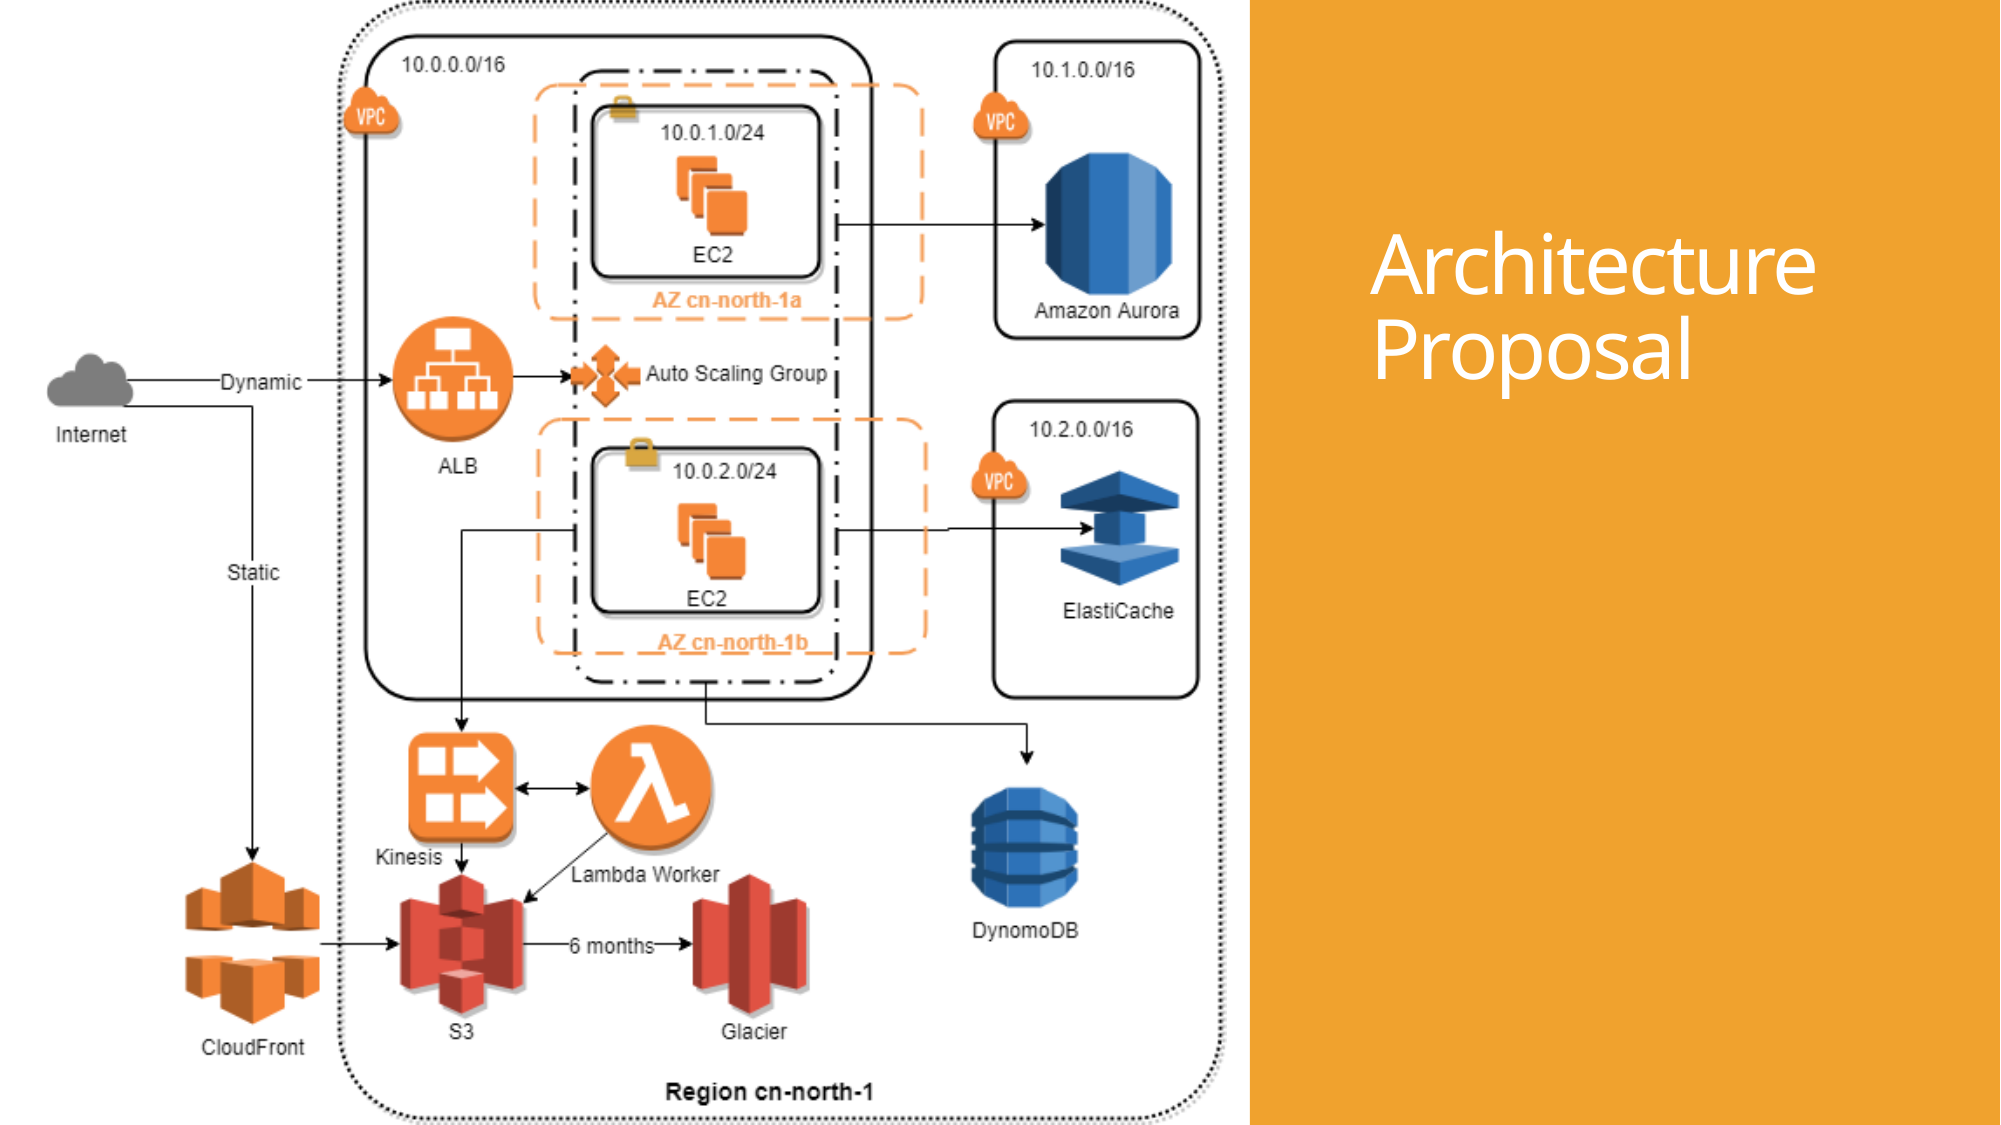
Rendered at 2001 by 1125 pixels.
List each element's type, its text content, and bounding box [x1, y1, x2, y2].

title Architecture Proposal [1355, 88, 1911, 404]
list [45, 0, 1228, 1125]
